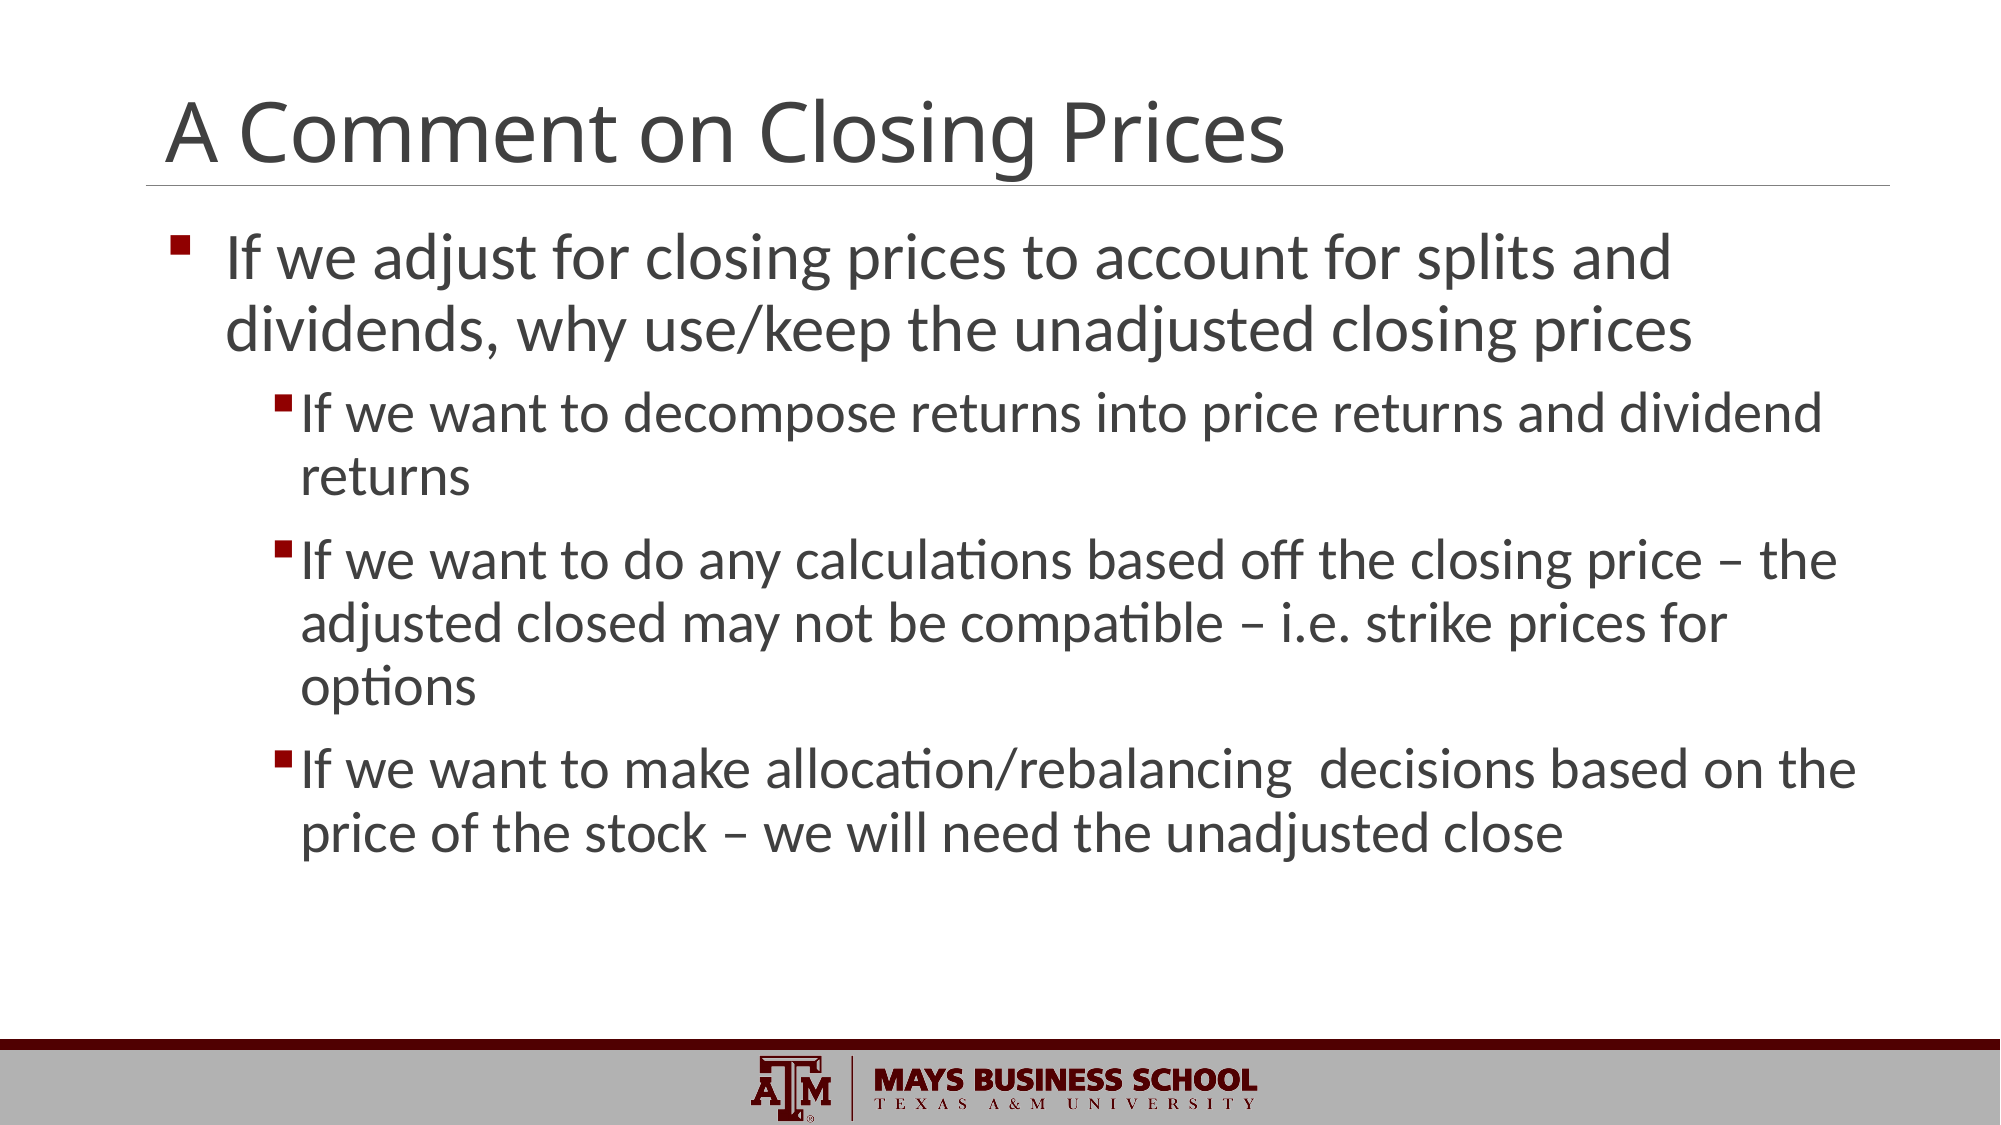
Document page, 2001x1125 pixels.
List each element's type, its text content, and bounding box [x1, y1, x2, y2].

list If we adjust for closing prices to account for splits and dividends, why use/keep the unadjusted closing prices If we want to decompose returns into price returns and dividend returns If we want to do any calculations based off the closing price – the adjusted closed may not be compatible – i.e. strike prices for options If we want to make allocation/rebalancing decisions based on the price of the stock – we will need the unadjusted close [150, 214, 1889, 1033]
picture [750, 1055, 1260, 1125]
title A Comment on Closing Prices [150, 47, 1889, 188]
